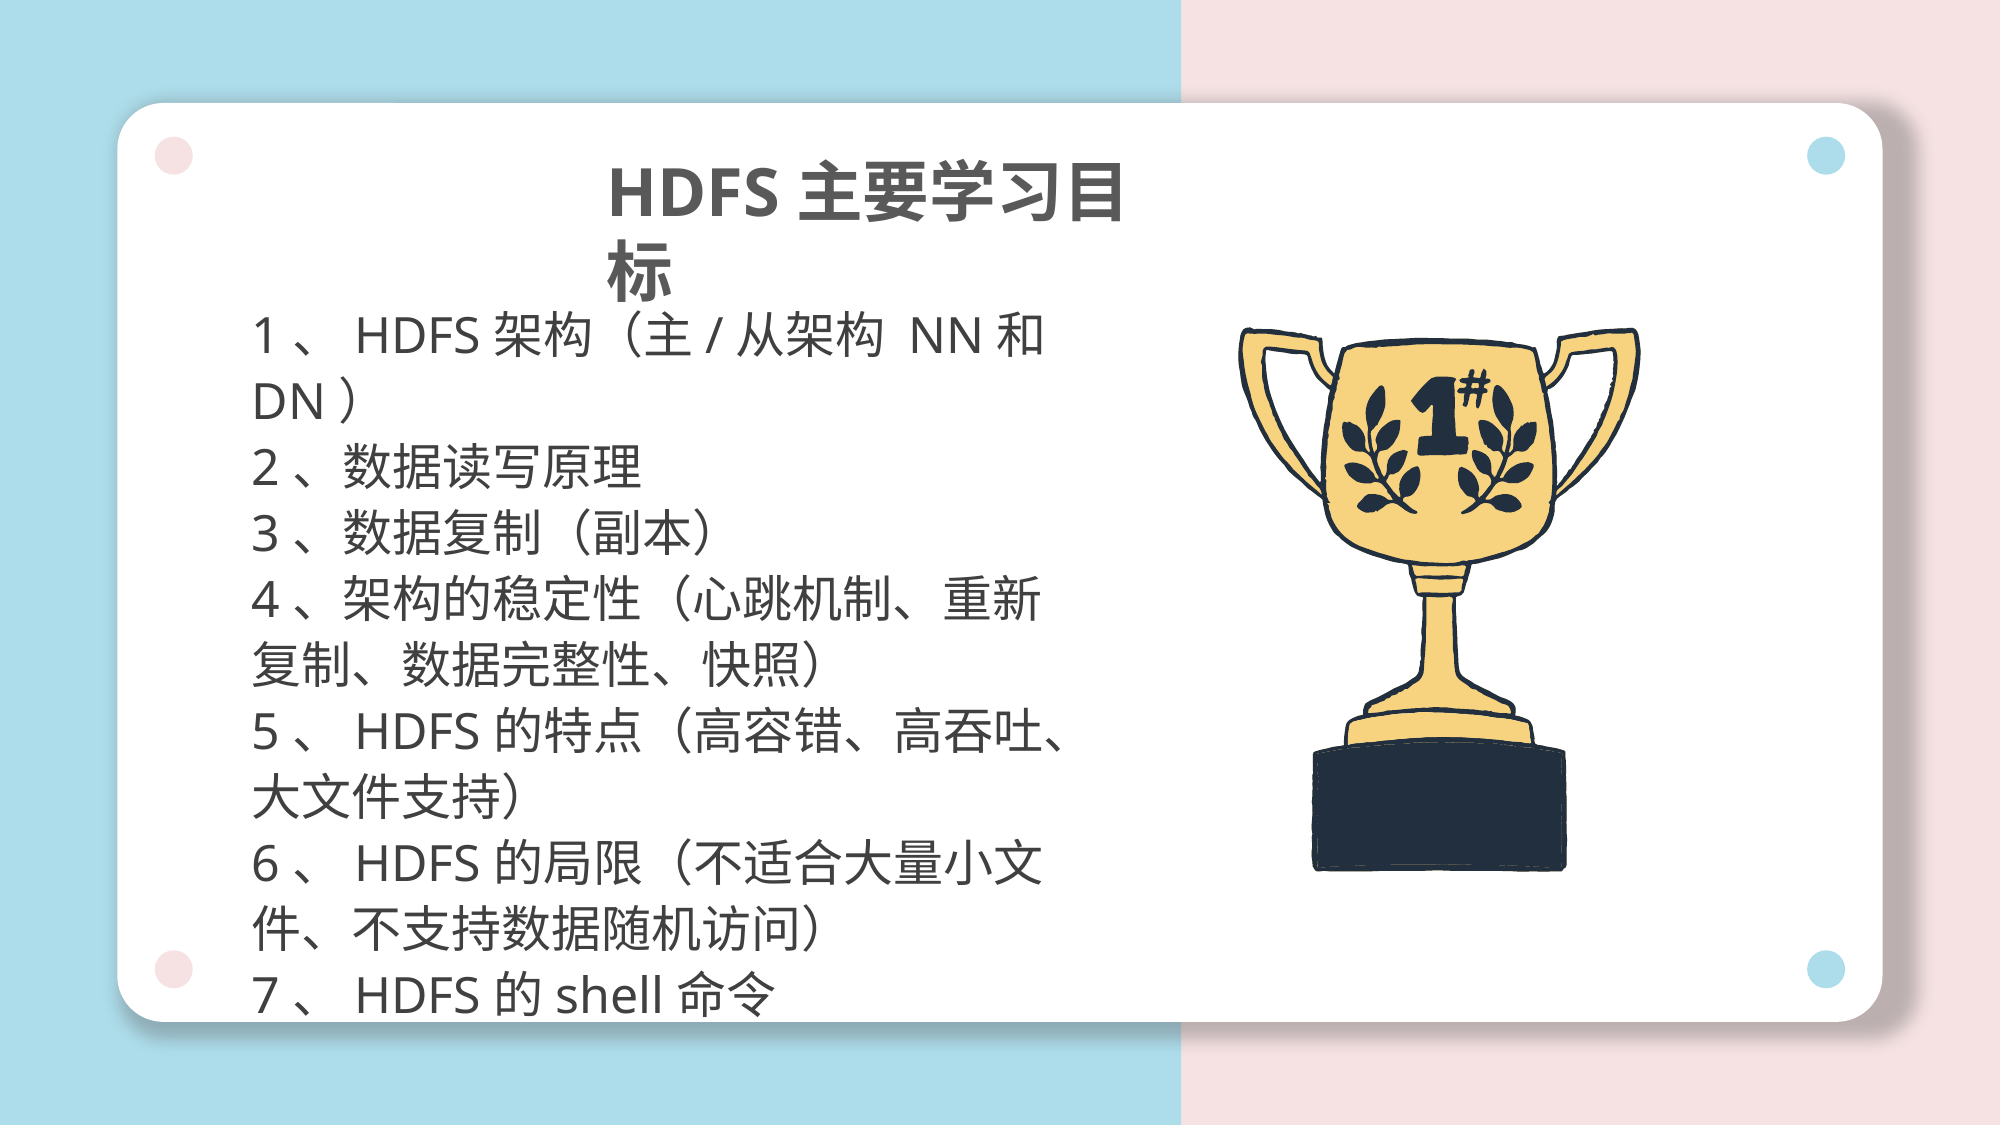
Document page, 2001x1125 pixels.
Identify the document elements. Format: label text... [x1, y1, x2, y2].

text_box 1、HDFS架构（主/从架构 NN和DN） 2、数据读写原理 3、数据复制（副本） 4、架构的稳定性（心跳机制、重新复制、数据完整性、快照） 5、HDFS的特点（高容错、高吞吐、大文件支持） 6、HDFS的局限（不适合大量小文件、不支持数据随机访问） 7、HDFS的shell命令 [236, 290, 1069, 1031]
text_box HDFS主要学习目标 [591, 142, 1211, 318]
text_box [116, 101, 1884, 1023]
text_box [153, 135, 194, 176]
text_box [1806, 135, 1847, 176]
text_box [1238, 326, 1641, 872]
text_box [153, 949, 194, 990]
text_box [0, 0, 1182, 1125]
text_box [1806, 949, 1847, 990]
